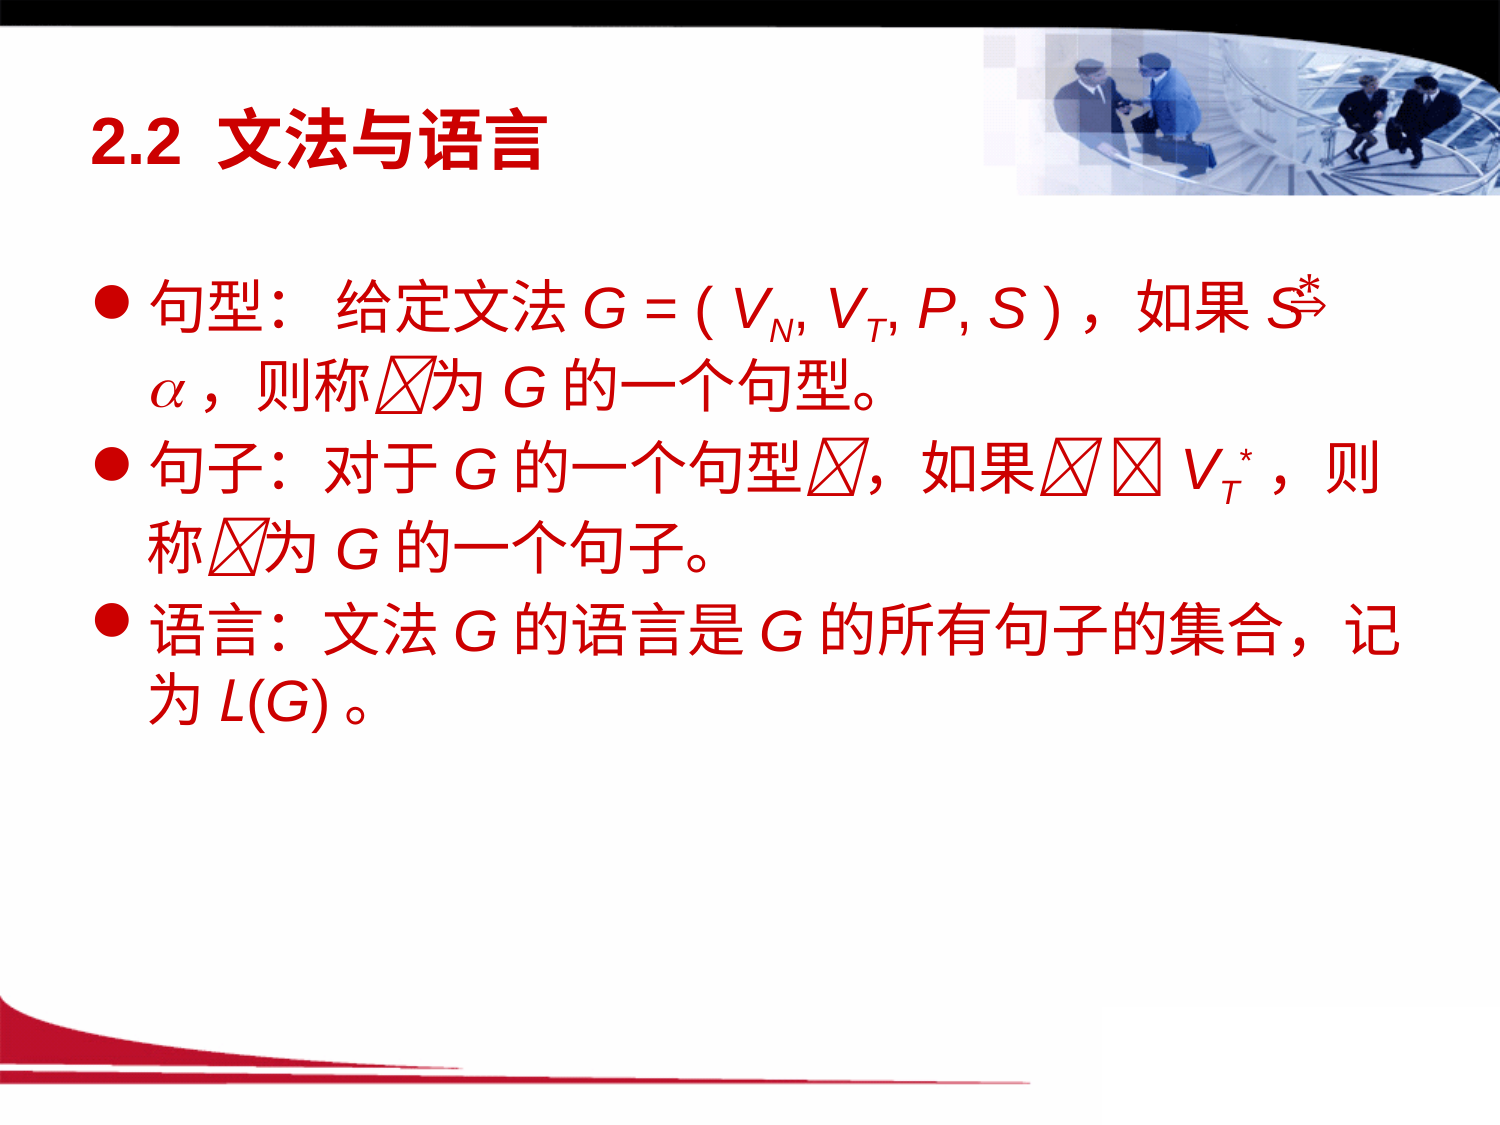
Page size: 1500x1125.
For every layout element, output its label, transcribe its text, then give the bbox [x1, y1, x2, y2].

title 2.2 文法与语言 [75, 75, 1013, 200]
list 句型： 给定文法G = ( VN, VT, P, S )，如果S ，则称为G的一个句型。 句子：对于G的一个句型，如果 VT*，则称为G的一个句子。 语言：文法G的语言是G的所有句子的集合，记为L(G)。 [75, 262, 1425, 1028]
picture [0, 0, 1500, 1125]
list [1286, 267, 1341, 335]
